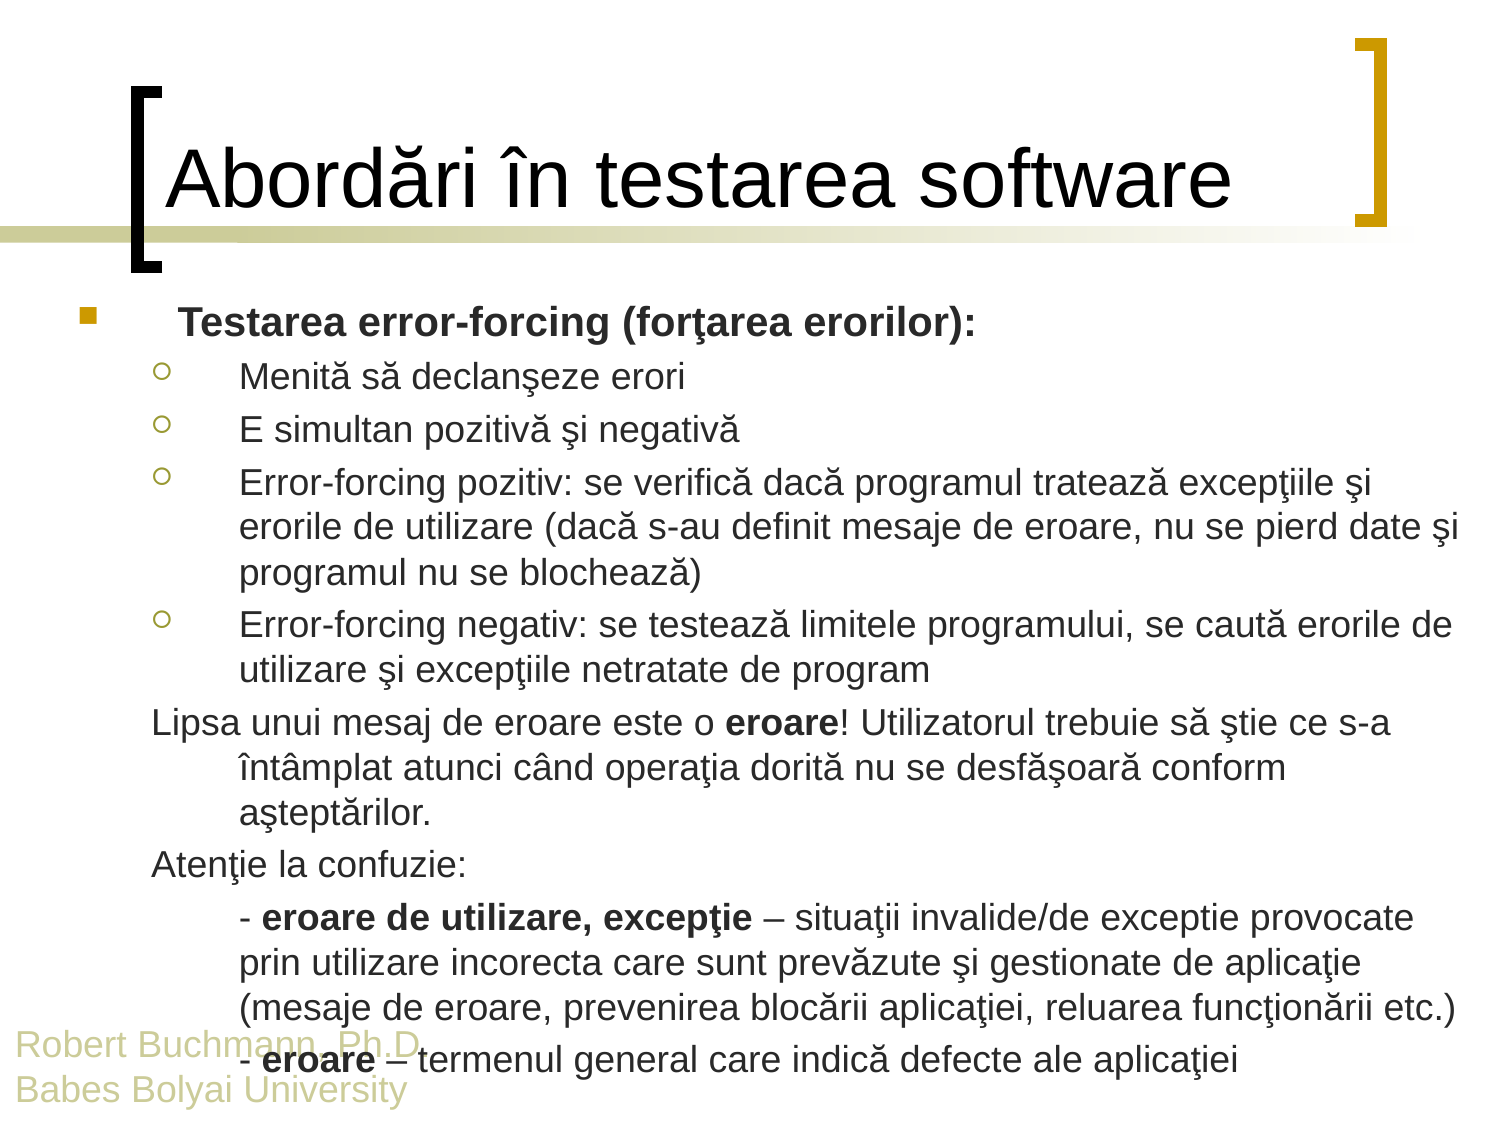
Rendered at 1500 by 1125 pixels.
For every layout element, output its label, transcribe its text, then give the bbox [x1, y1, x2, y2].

list Testarea error-forcing (forţarea erorilor): Menită să declanşeze erori E simultan pozitivă şi negativă Error-forcing pozitiv: se verifică dacă programul tratează excepţiile şi erorile de utilizare (dacă s-au definit mesaje de eroare, nu se pierd date şi programul nu se blochează) Error-forcing negativ: se testează limitele programului, se caută erorile de utilizare şi excepţiile netratate de program Lipsa unui mesaj de eroare este o eroare! Utilizatorul trebuie să ştie ce s-a întâmplat atunci când operaţia dorită nu se desfăşoară conform aşteptărilor. Atenţie la confuzie: - eroare de utilizare, excepţie – situaţii invalide/de exceptie provocate prin utilizare incorecta care sunt prevăzute şi gestionate de aplicaţie (mesaje de eroare, prevenirea blocării aplicaţiei, reluarea funcţionării etc.) - eroare – termenul general care indică defecte ale aplicaţiei [62, 287, 1500, 1125]
title Abordări în testarea software [149, 0, 1413, 232]
